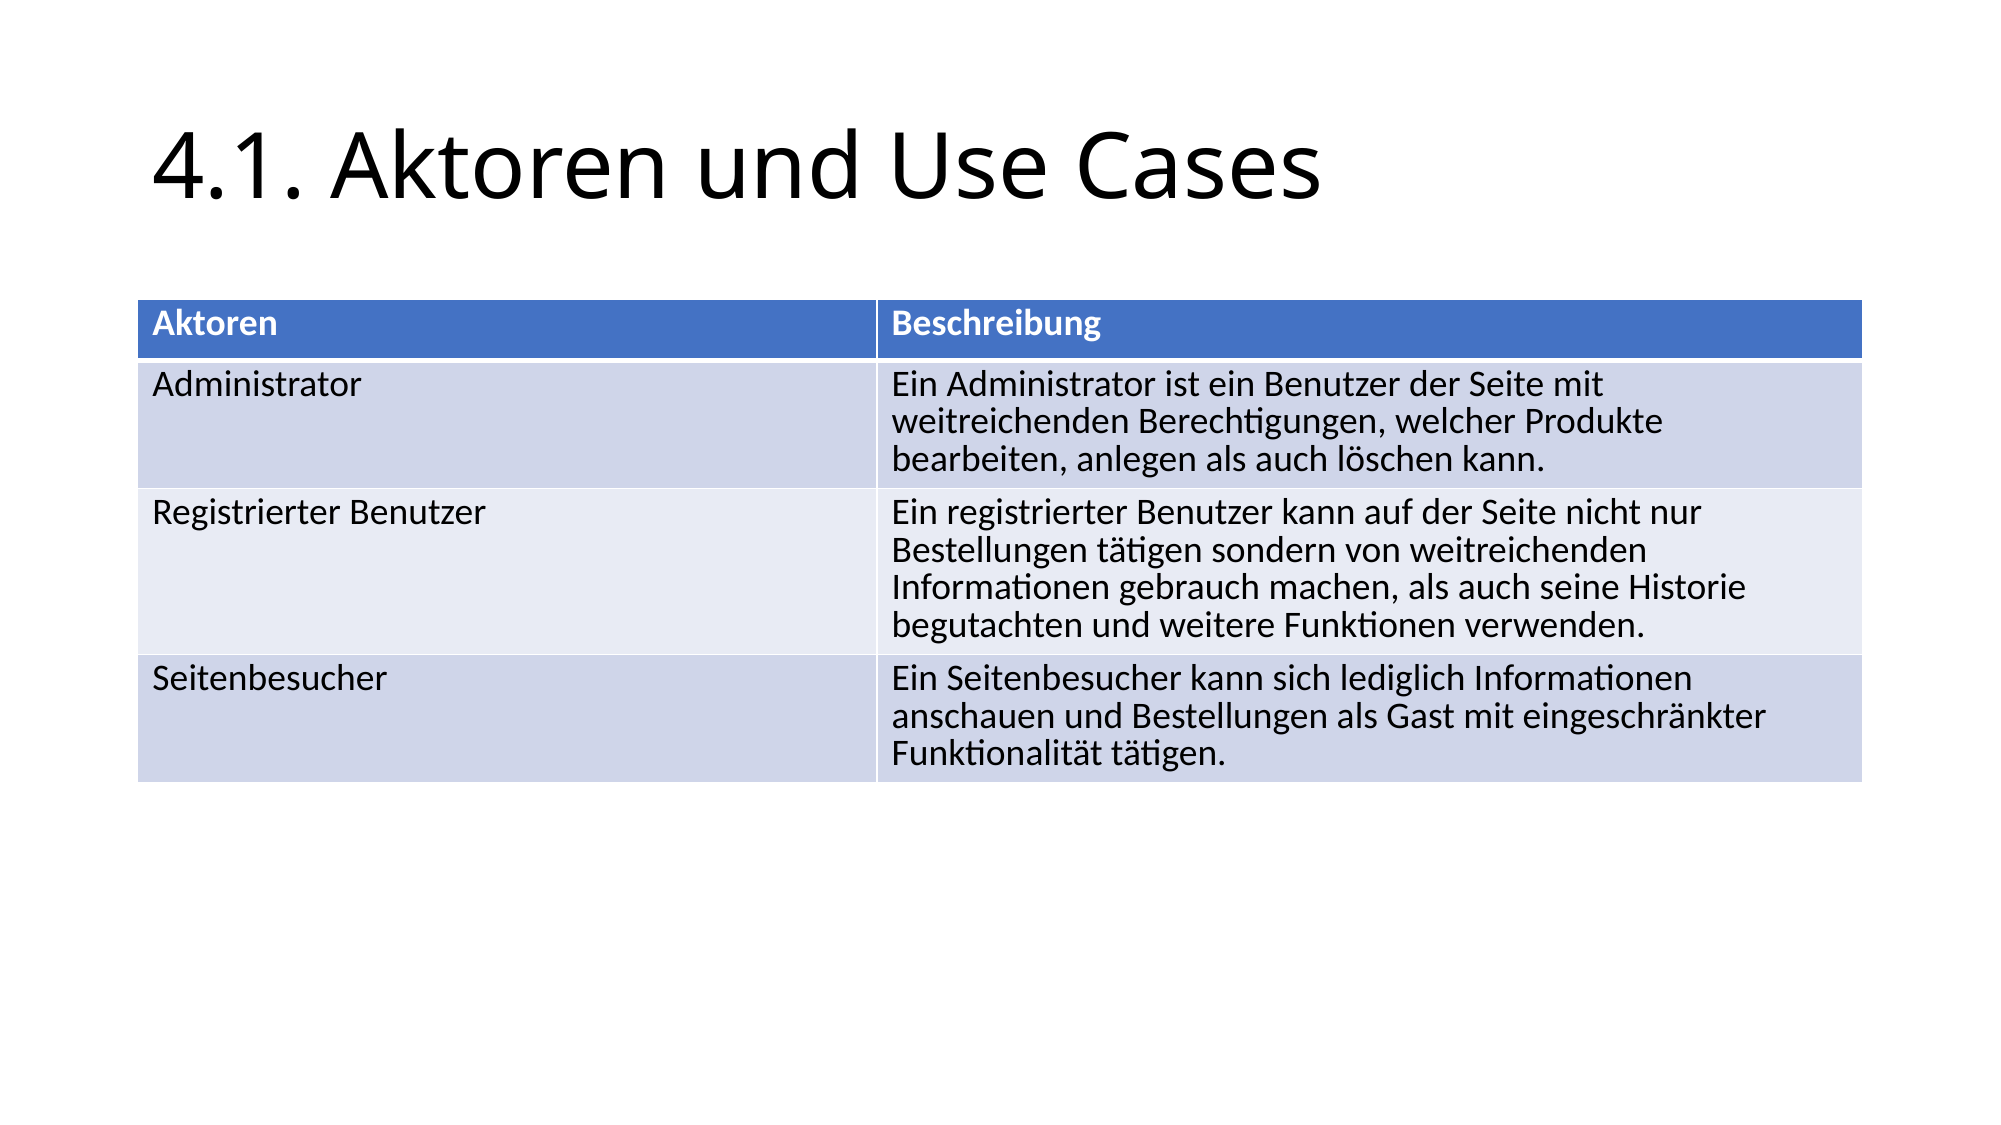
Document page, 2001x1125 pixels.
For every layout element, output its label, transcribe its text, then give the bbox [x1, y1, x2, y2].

table_cell Registrierter Benutzer [138, 489, 876, 654]
title 4.1. Aktoren und Use Cases [137, 59, 1863, 278]
table_cell Ein Seitenbesucher kann sich lediglich Informationen anschauen und Bestellungen als Gast mit eingeschränkter Funktionalität tätigen. [878, 655, 1862, 782]
table_header Aktoren [138, 300, 876, 358]
table_cell Administrator [138, 363, 876, 488]
table_header Beschreibung [878, 300, 1862, 358]
table_cell Ein Administrator ist ein Benutzer der Seite mit weitreichenden Berechtigungen, welcher Produkte bearbeiten, anlegen als auch löschen kann. [878, 363, 1862, 488]
table_cell Ein registrierter Benutzer kann auf der Seite nicht nur Bestellungen tätigen sondern von weitreichenden Informationen gebrauch machen, als auch seine Historie begutachten und weitere Funktionen verwenden. [878, 489, 1862, 654]
table_cell Seitenbesucher [138, 655, 876, 782]
